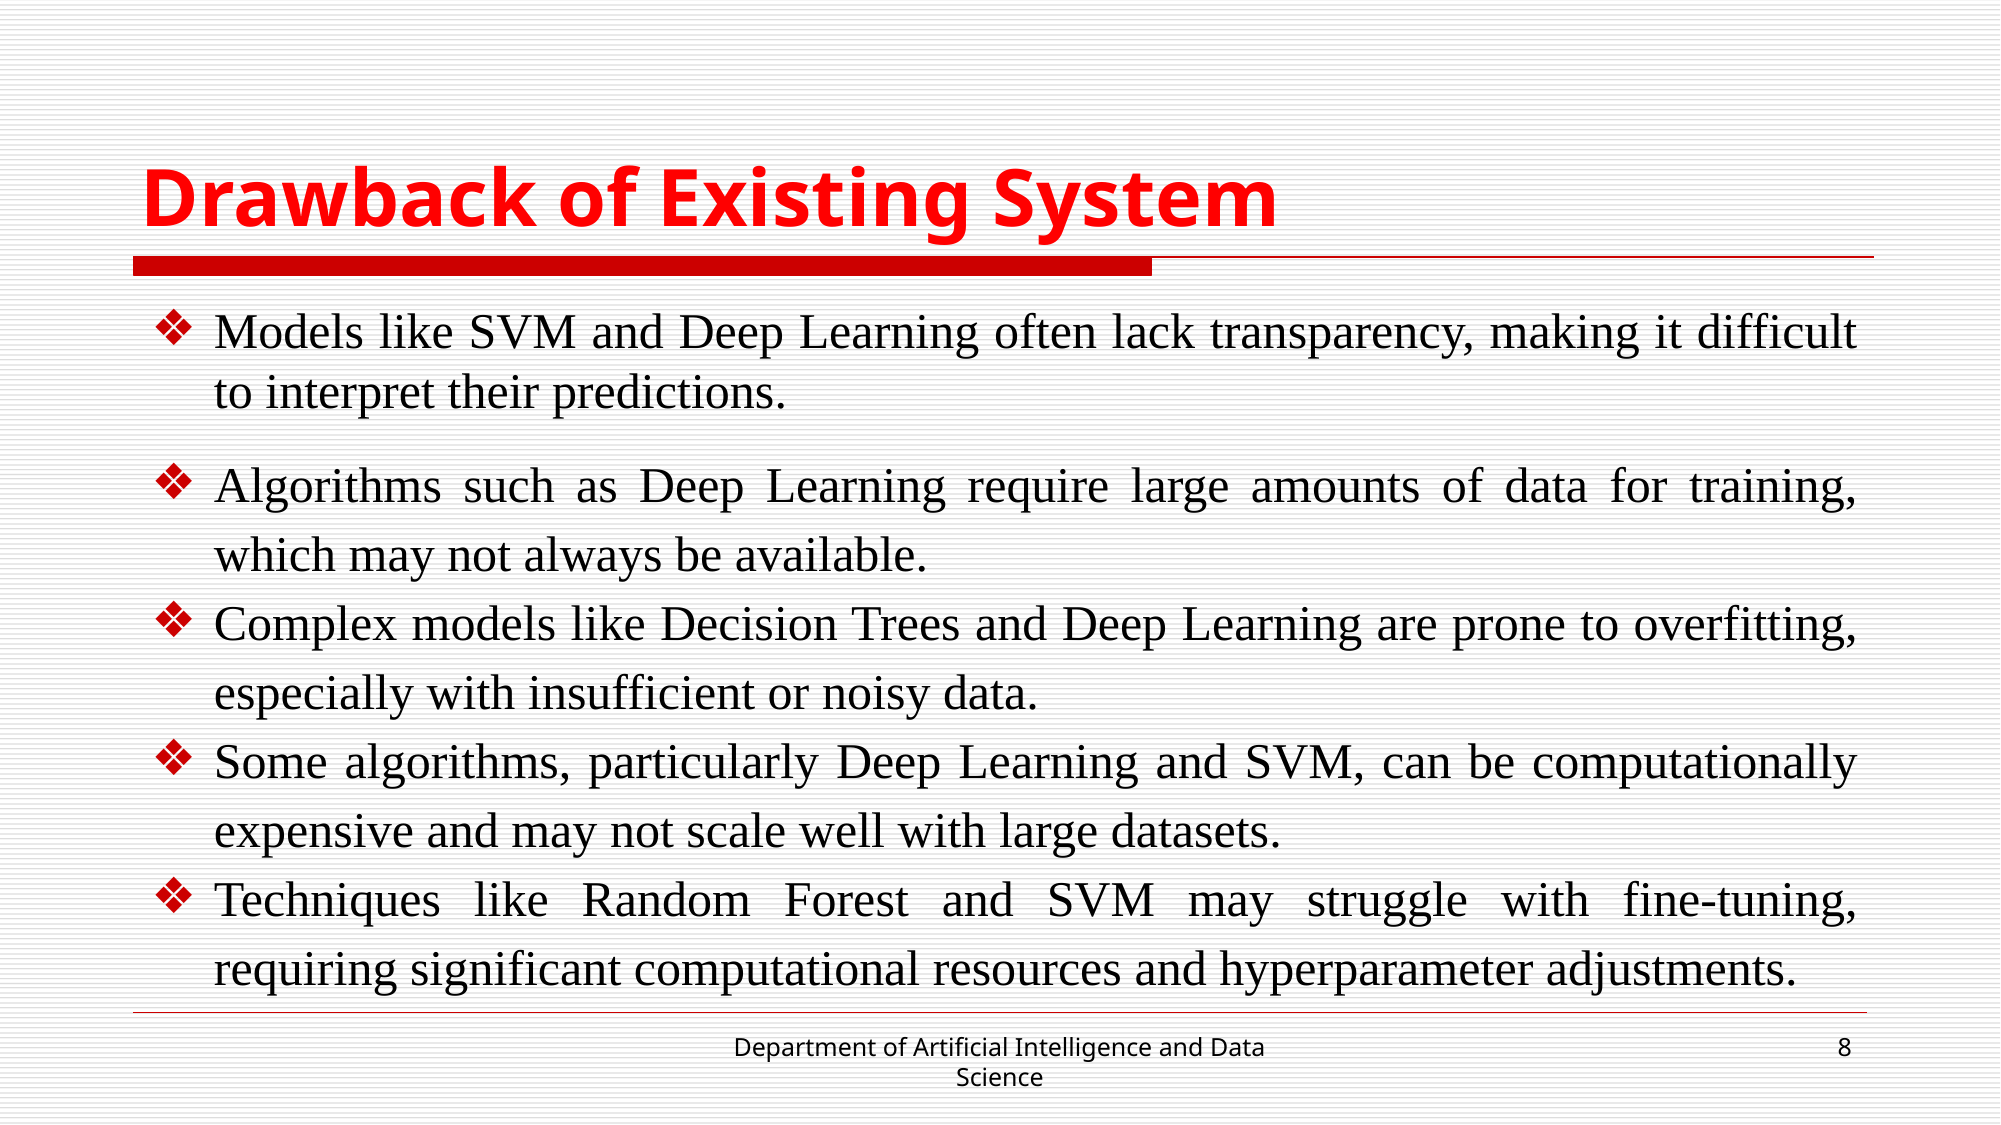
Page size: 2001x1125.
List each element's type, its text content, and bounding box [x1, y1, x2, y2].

footer Department of Artificial Intelligence and Data Science [683, 1024, 1317, 1103]
list Models like SVM and Deep Learning often lack transparency, making it difficult to interpret their predictions. Algorithms such as Deep Learning require large amounts of data for training, which may not always be available. Complex models like Decision Trees and Deep Learning are prone to overfitting, especially with insufficient or noisy data. Some algorithms, particularly Deep Learning and SVM, can be computationally expensive and may not scale well with large datasets. Techniques like Random Forest and SVM may struggle with fine-tuning, requiring significant computational resources and hyperparameter adjustments. [123, 291, 1874, 988]
slide_number 8 [1433, 1024, 1867, 1103]
title Drawback of Existing System [125, 50, 1876, 250]
picture [0, 0, 2001, 1125]
